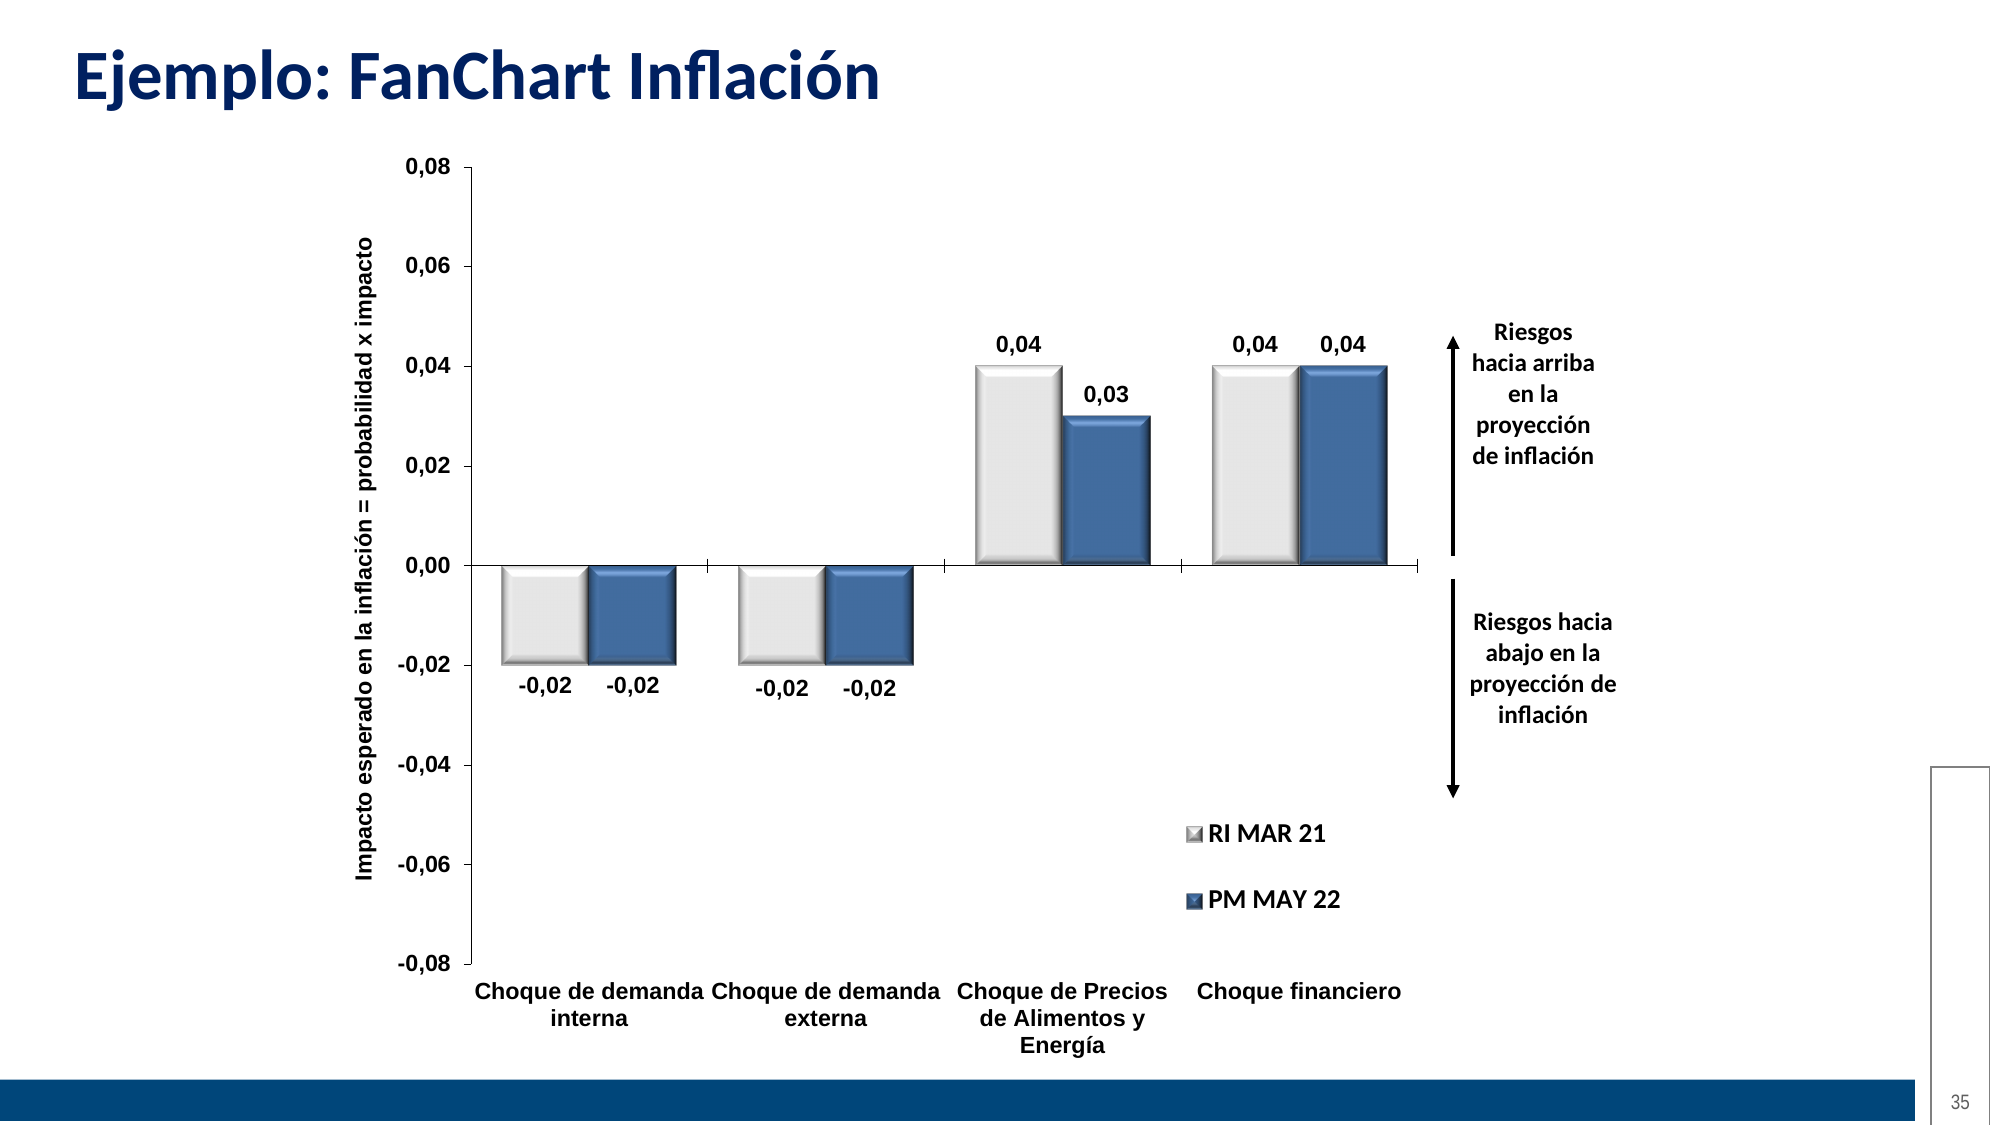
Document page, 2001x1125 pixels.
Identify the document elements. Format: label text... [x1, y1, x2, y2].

text_box Ejemplo: FanChart Inflación [59, 31, 1952, 123]
slide_number 35 [1930, 767, 1990, 1125]
picture [330, 123, 1633, 1076]
text_box [0, 1078, 1916, 1122]
